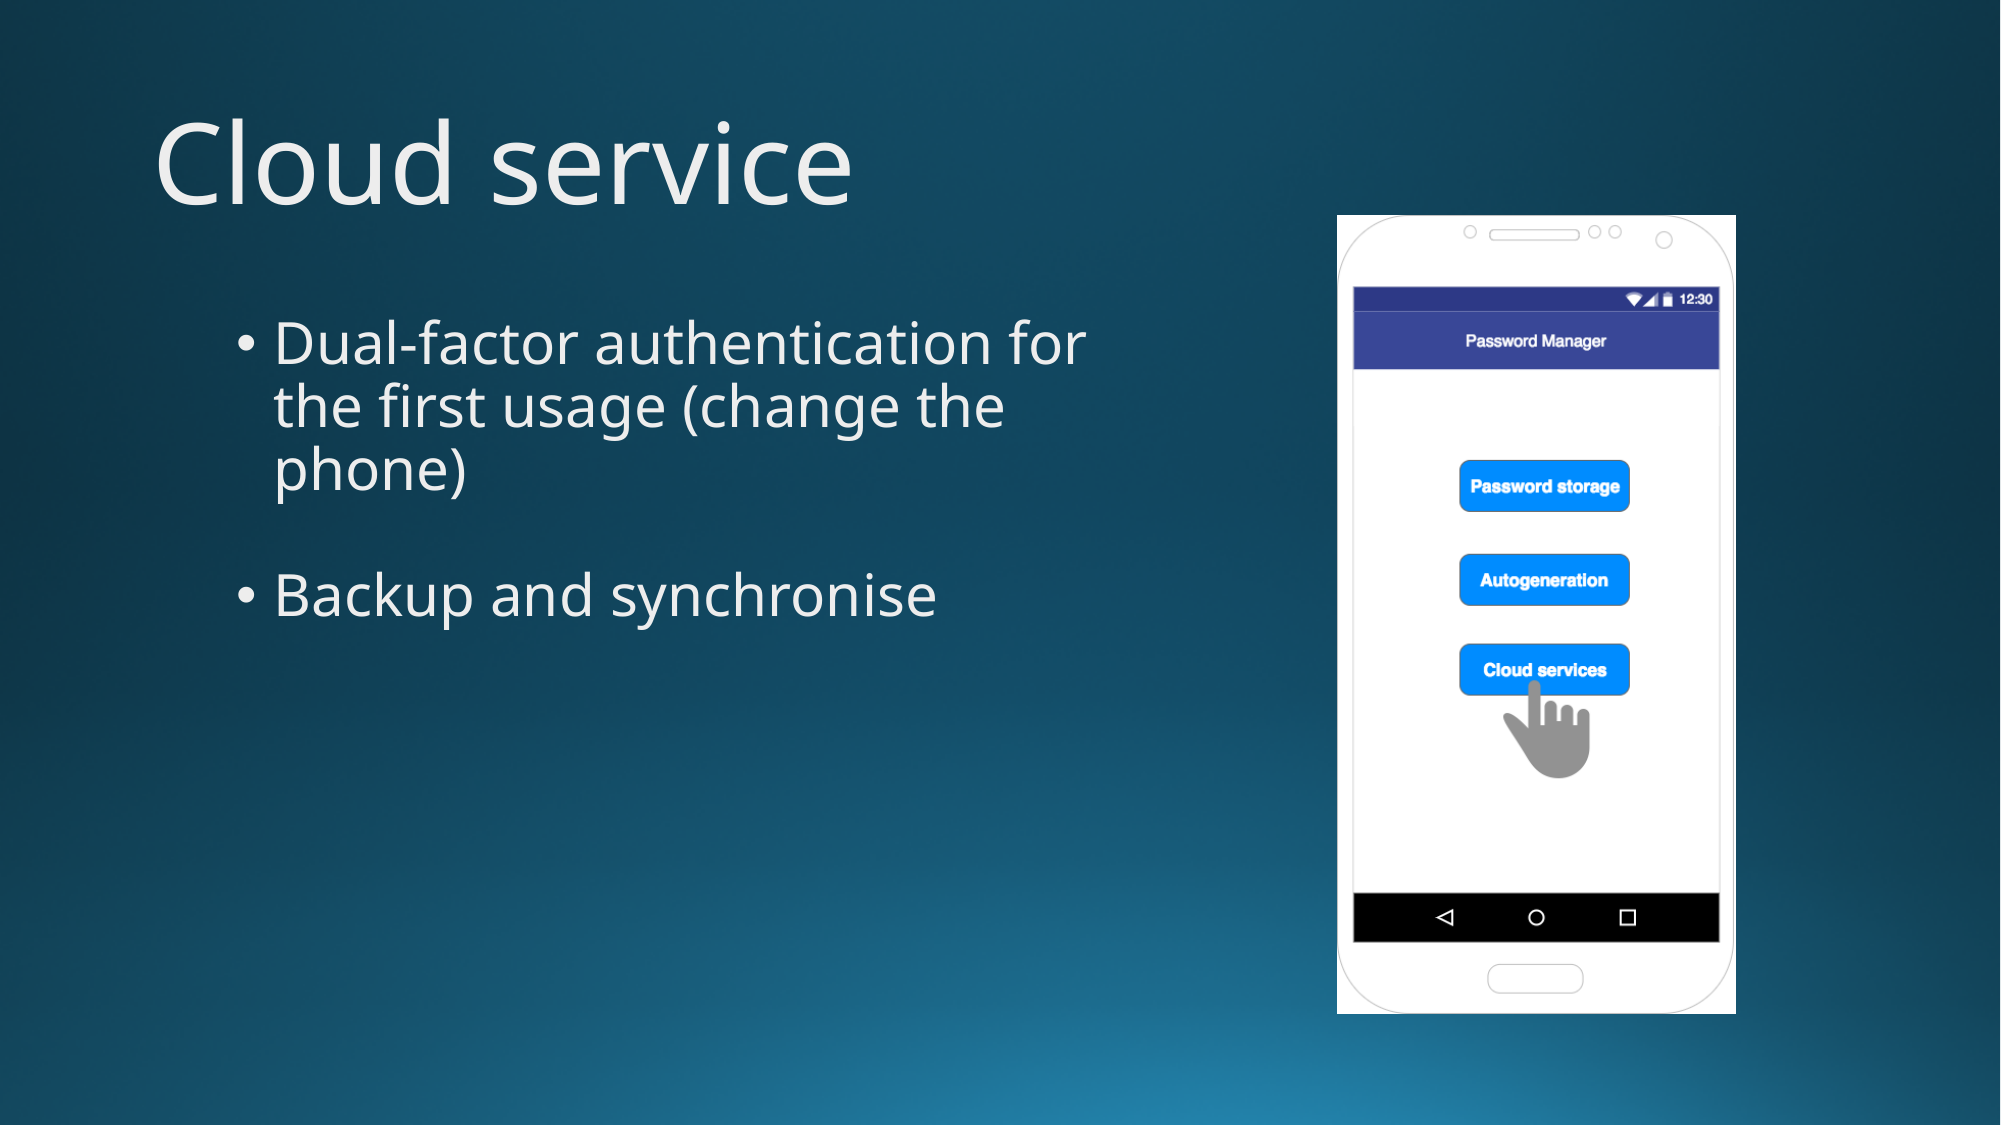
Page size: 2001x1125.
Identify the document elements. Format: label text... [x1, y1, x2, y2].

picture [0, 0, 2001, 1125]
list Dual-factor authentication for the first usage (change the phone) Backup and synchronise [183, 299, 1117, 1014]
title Cloud service [137, 59, 1863, 278]
